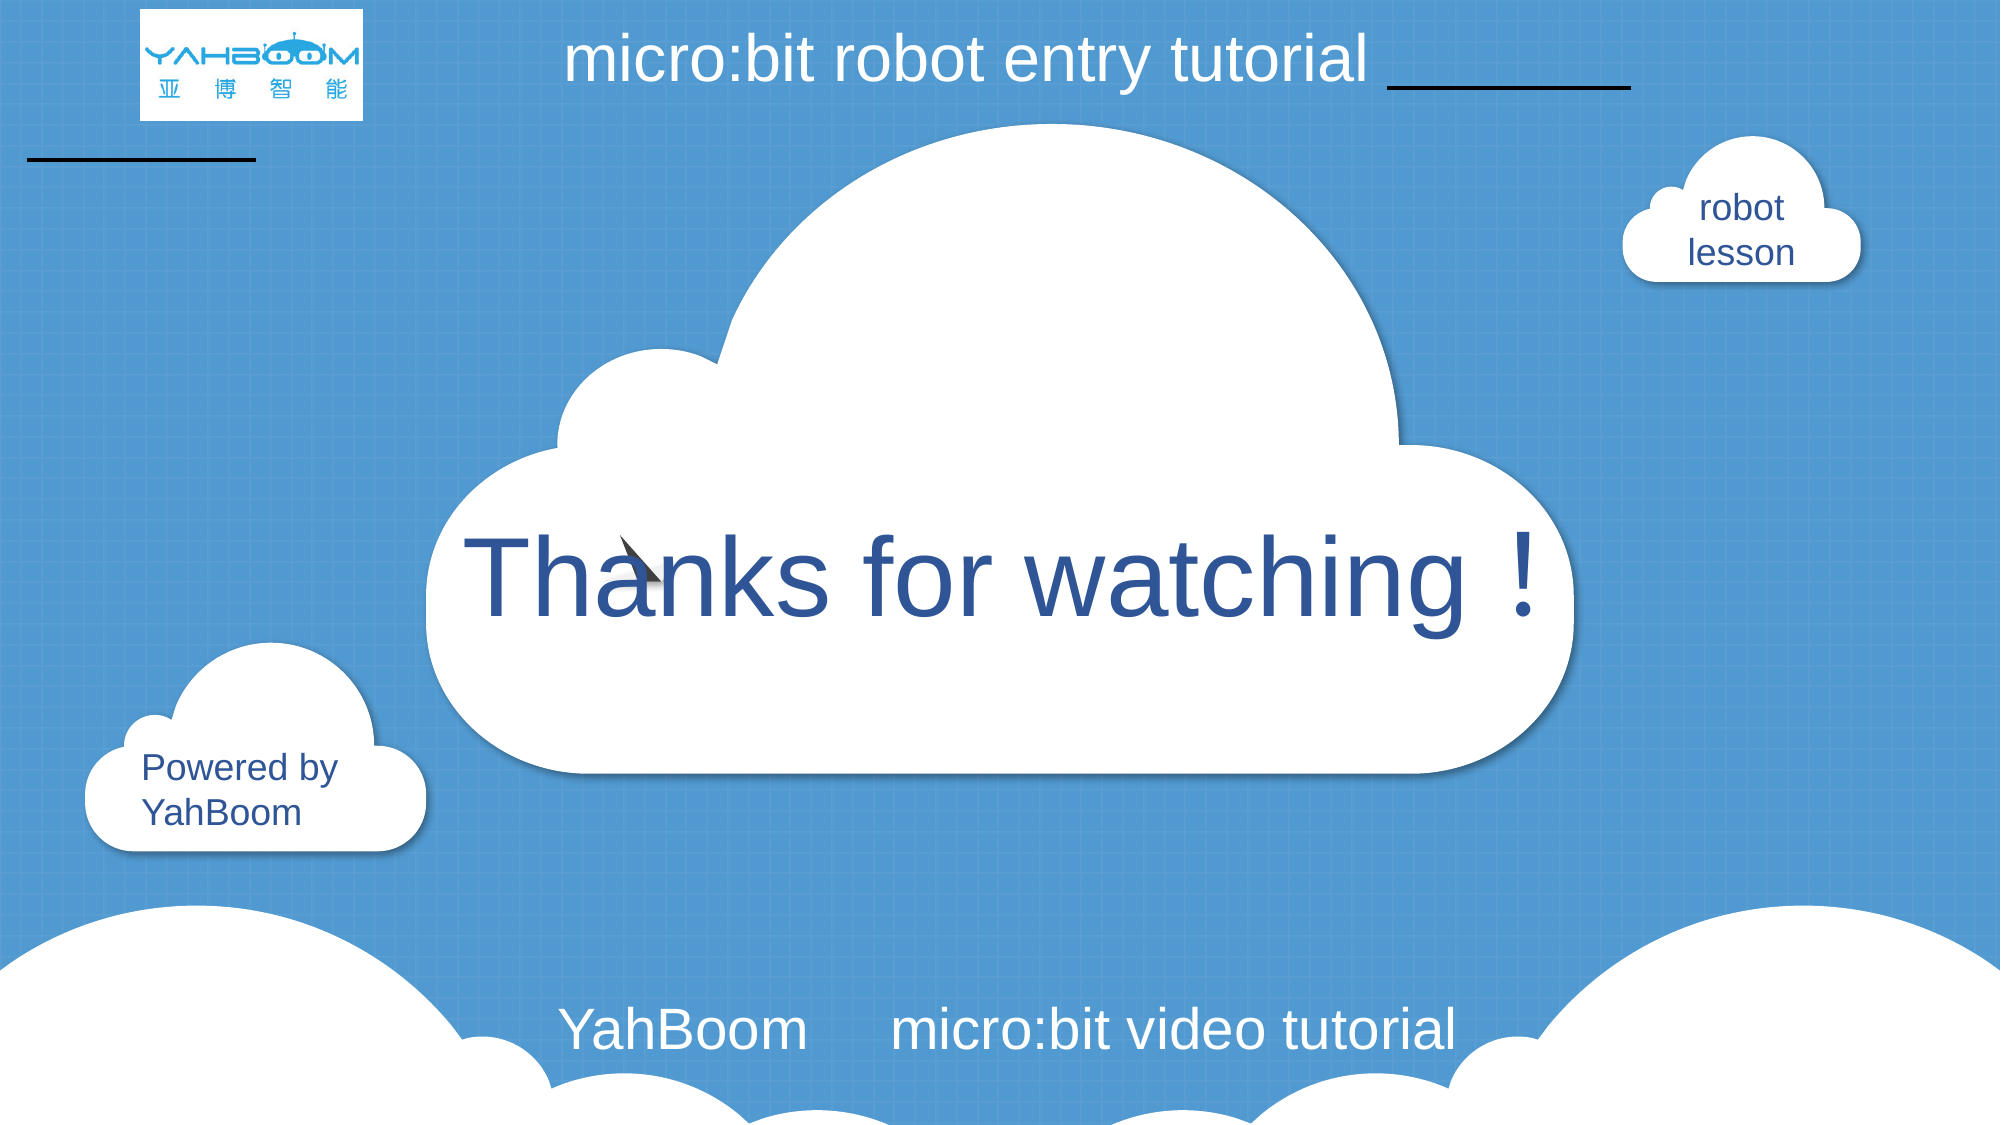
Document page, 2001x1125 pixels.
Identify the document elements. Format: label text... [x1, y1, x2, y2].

picture [140, 9, 363, 121]
text_box micro:bit robot entry tutorial [12, 7, 1660, 173]
text_box Powered by YahBoom [126, 735, 426, 841]
text_box [1621, 135, 1862, 283]
text_box YahBoom micro:bit video tutorial [0, 924, 887, 1125]
text_box [0, 904, 890, 1125]
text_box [599, 535, 674, 582]
text_box [465, 173, 1535, 496]
text_box YahBoom micro:bit video tutorial [1113, 924, 2000, 1125]
text_box [425, 519, 1573, 775]
text_box [1110, 904, 2000, 1125]
text_box robot lesson [1672, 175, 1811, 281]
text_box Thanks for watching！ [447, 496, 1640, 647]
text_box [84, 641, 410, 853]
